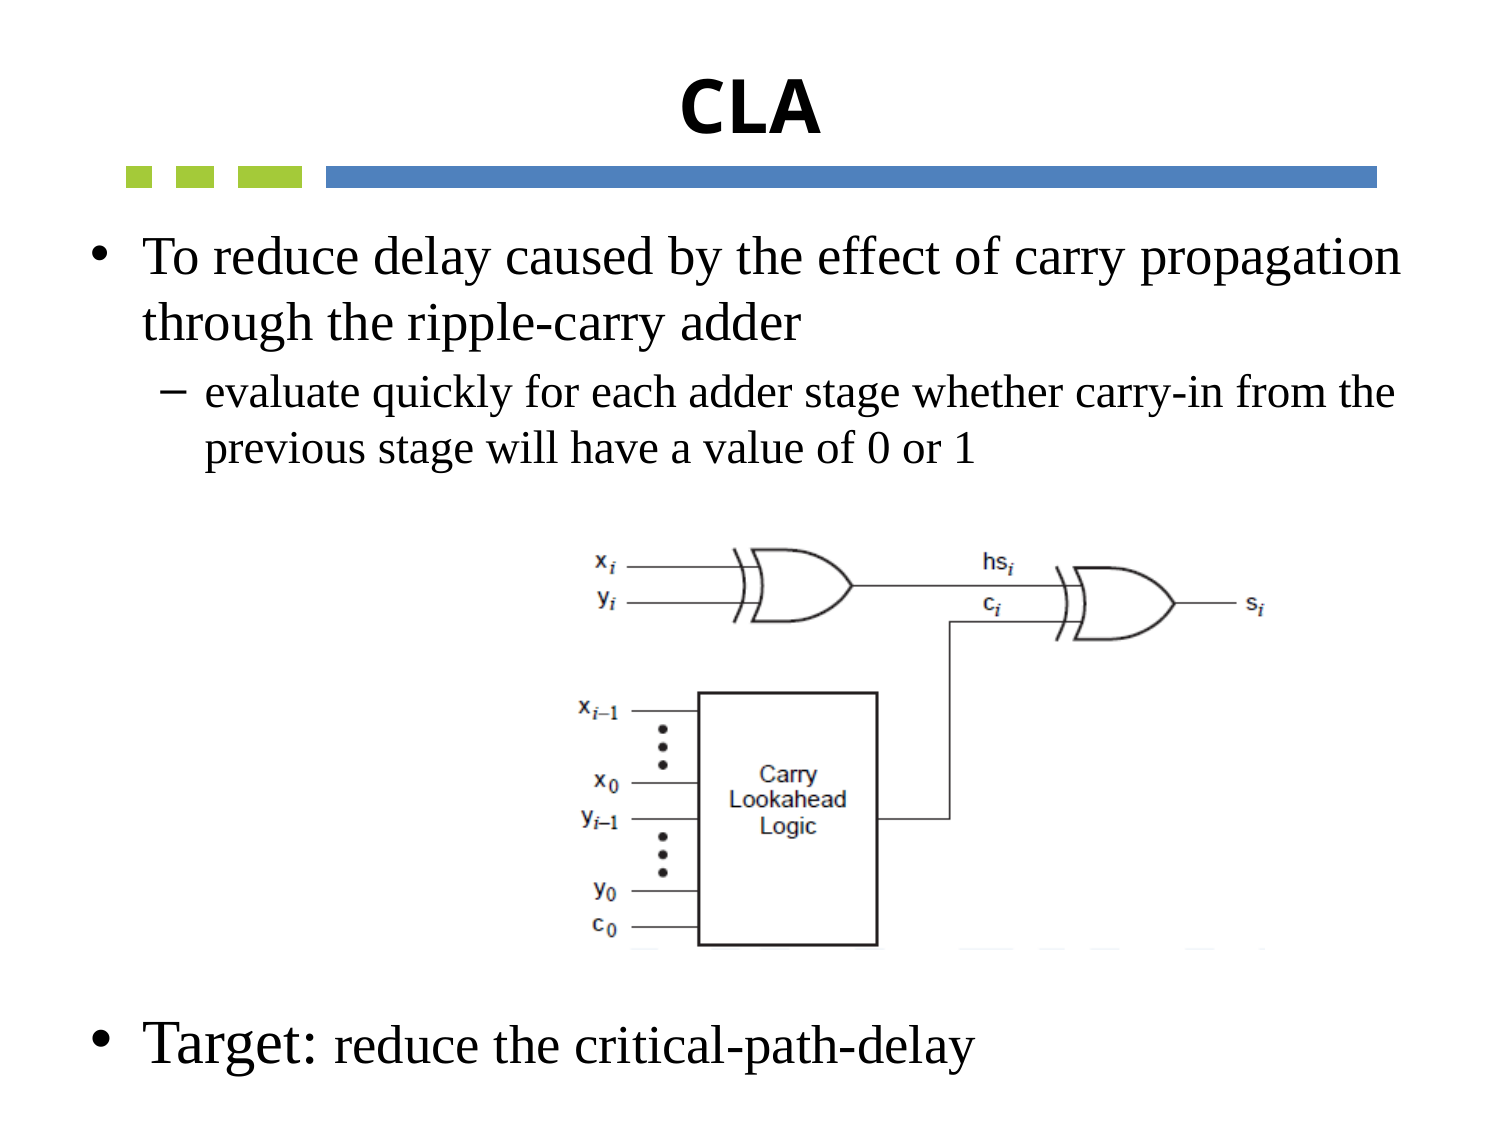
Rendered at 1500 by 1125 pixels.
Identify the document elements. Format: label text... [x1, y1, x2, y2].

list To reduce delay caused by the effect of carry propagation through the ripple-carry adder evaluate quickly for each adder stage whether carry-in from the previous stage will have a value of 0 or 1 Target: reduce the critical-path-delay [75, 212, 1425, 1088]
picture [573, 543, 1266, 951]
title CLA [75, 45, 1425, 163]
